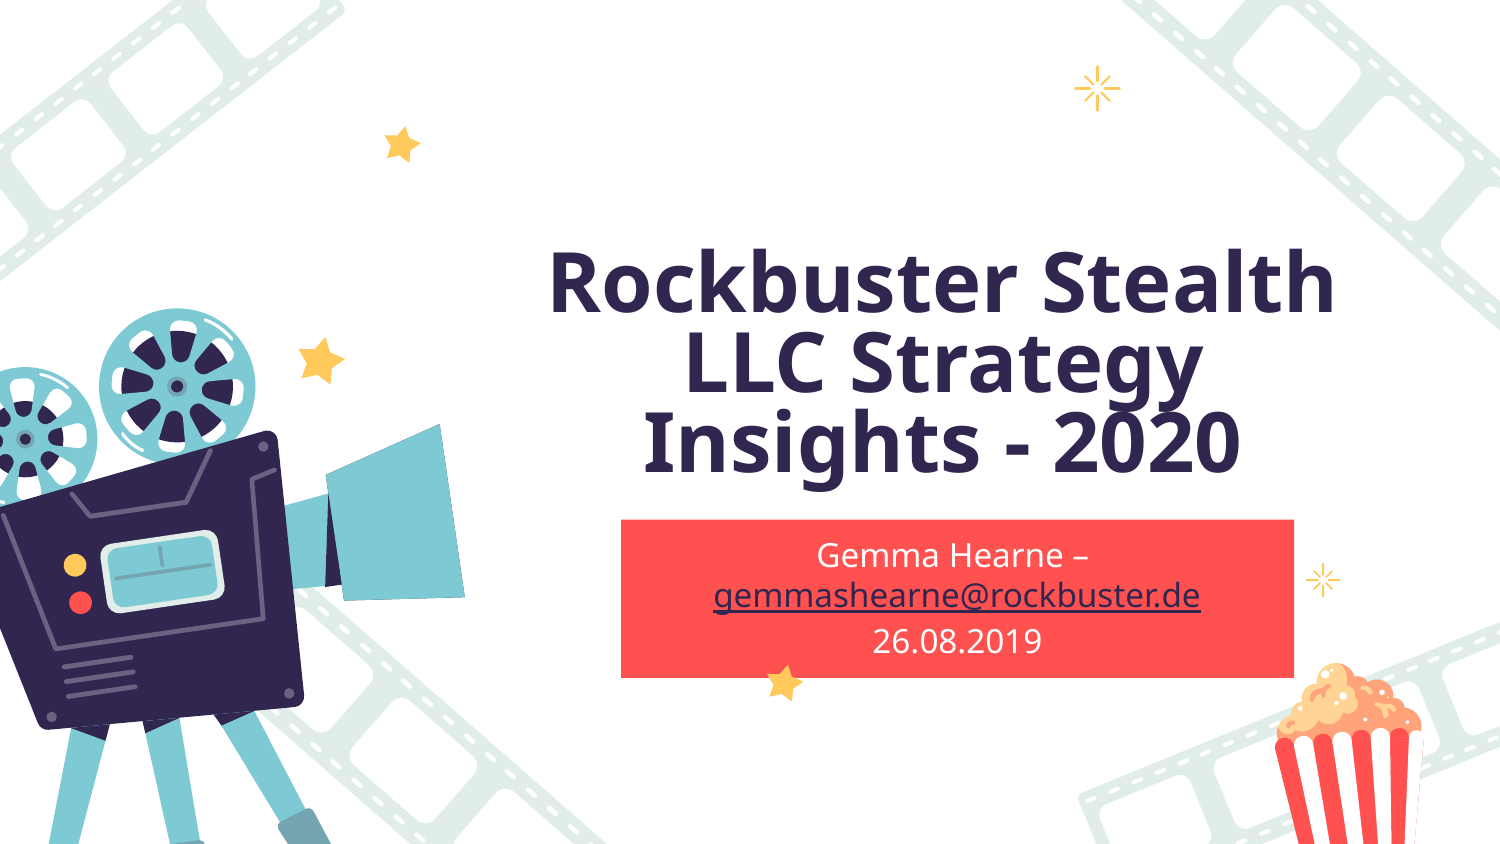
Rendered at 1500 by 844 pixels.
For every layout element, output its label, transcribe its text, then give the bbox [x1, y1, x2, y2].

title Rockbuster Stealth LLC Strategy Insights - 2020 [503, 239, 1383, 504]
subtitle Gemma Hearne – gemmashearne@rockbuster.de 26.08.2019 [621, 519, 1295, 678]
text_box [1259, 671, 1438, 844]
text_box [1073, 64, 1122, 113]
text_box [384, 126, 421, 163]
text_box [1305, 562, 1341, 598]
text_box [0, 305, 471, 844]
text_box [767, 664, 804, 702]
